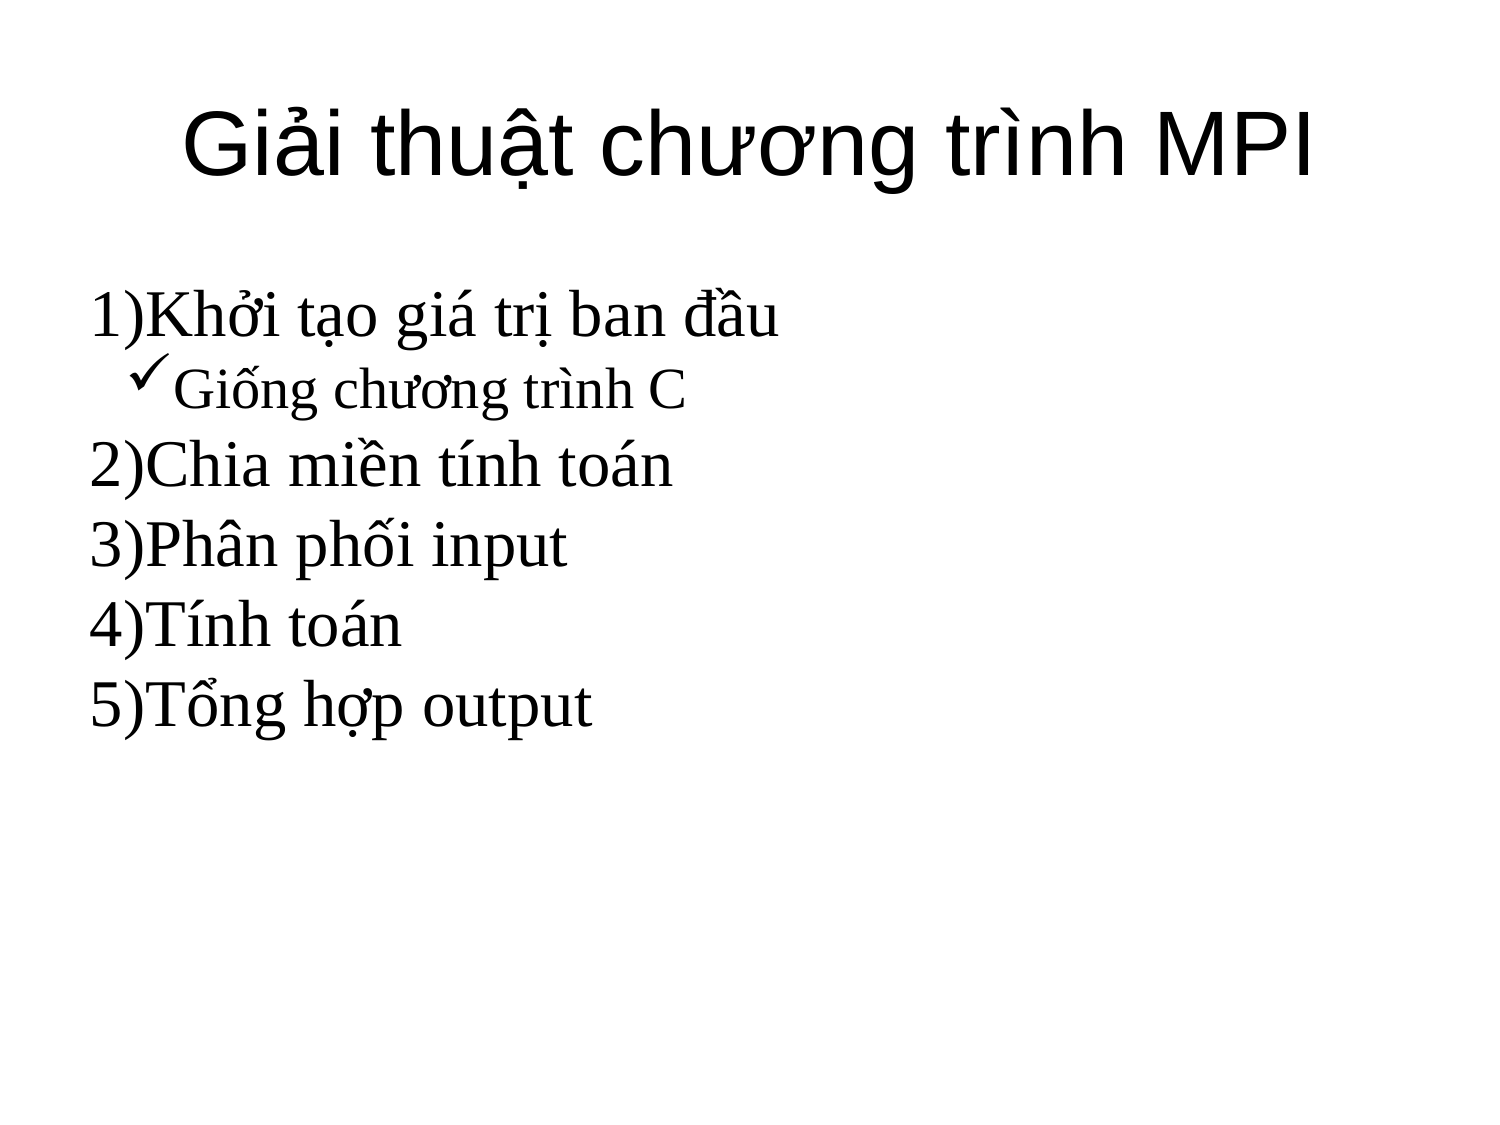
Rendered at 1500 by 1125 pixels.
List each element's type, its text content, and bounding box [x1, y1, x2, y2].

text_box Khởi tạo giá trị ban đầu Giống chương trình C Chia miền tính toán Phân phối input Tính toán Tổng hợp output [75, 262, 1425, 1005]
text_box Giải thuật chương trình MPI [75, 45, 1425, 233]
